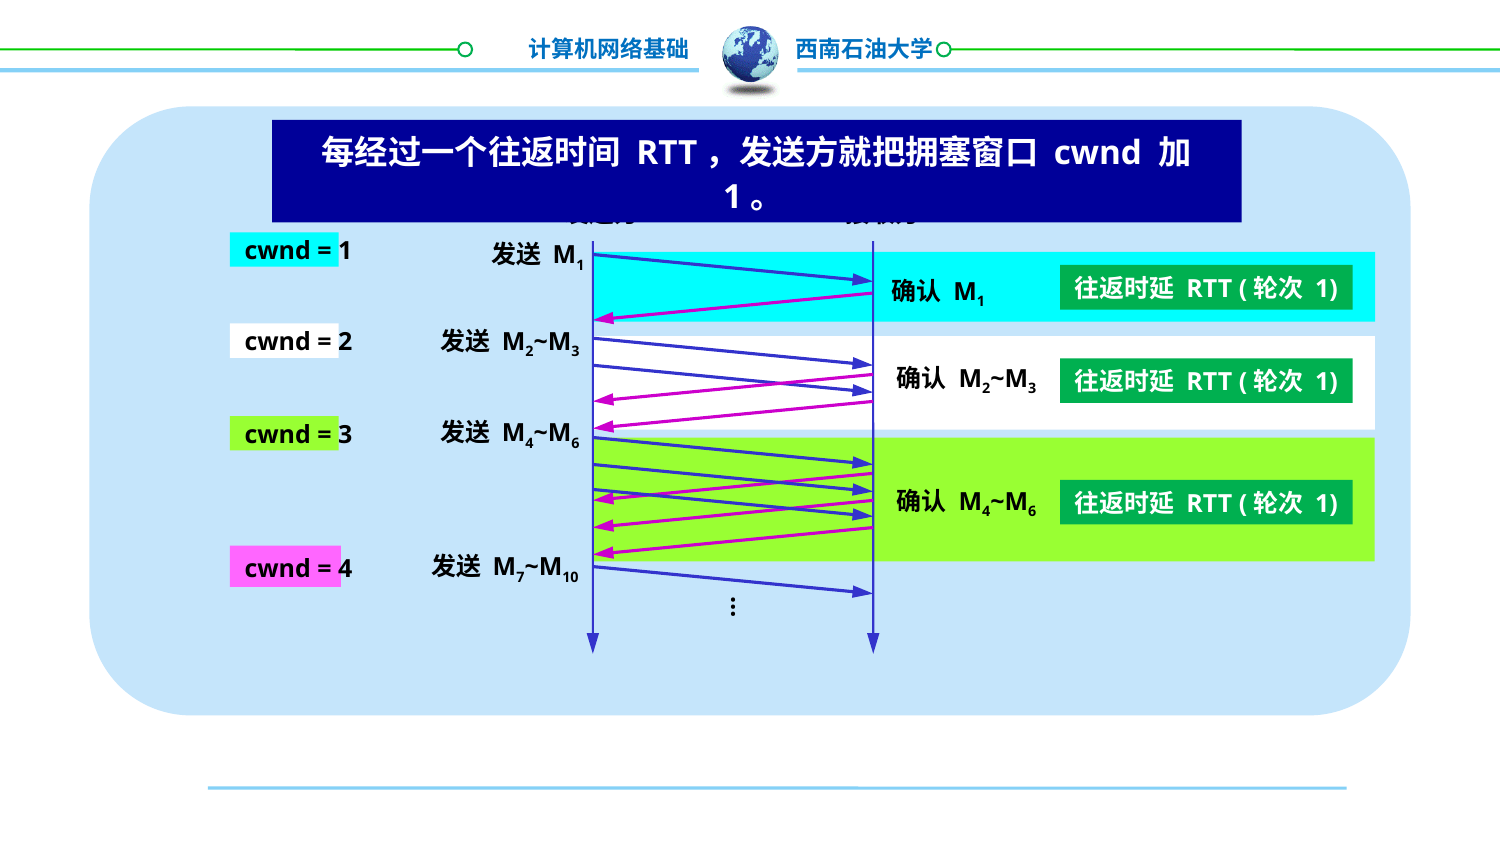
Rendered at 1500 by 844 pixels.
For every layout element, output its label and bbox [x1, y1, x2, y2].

text_box [87, 104, 1413, 718]
picture [720, 24, 780, 100]
